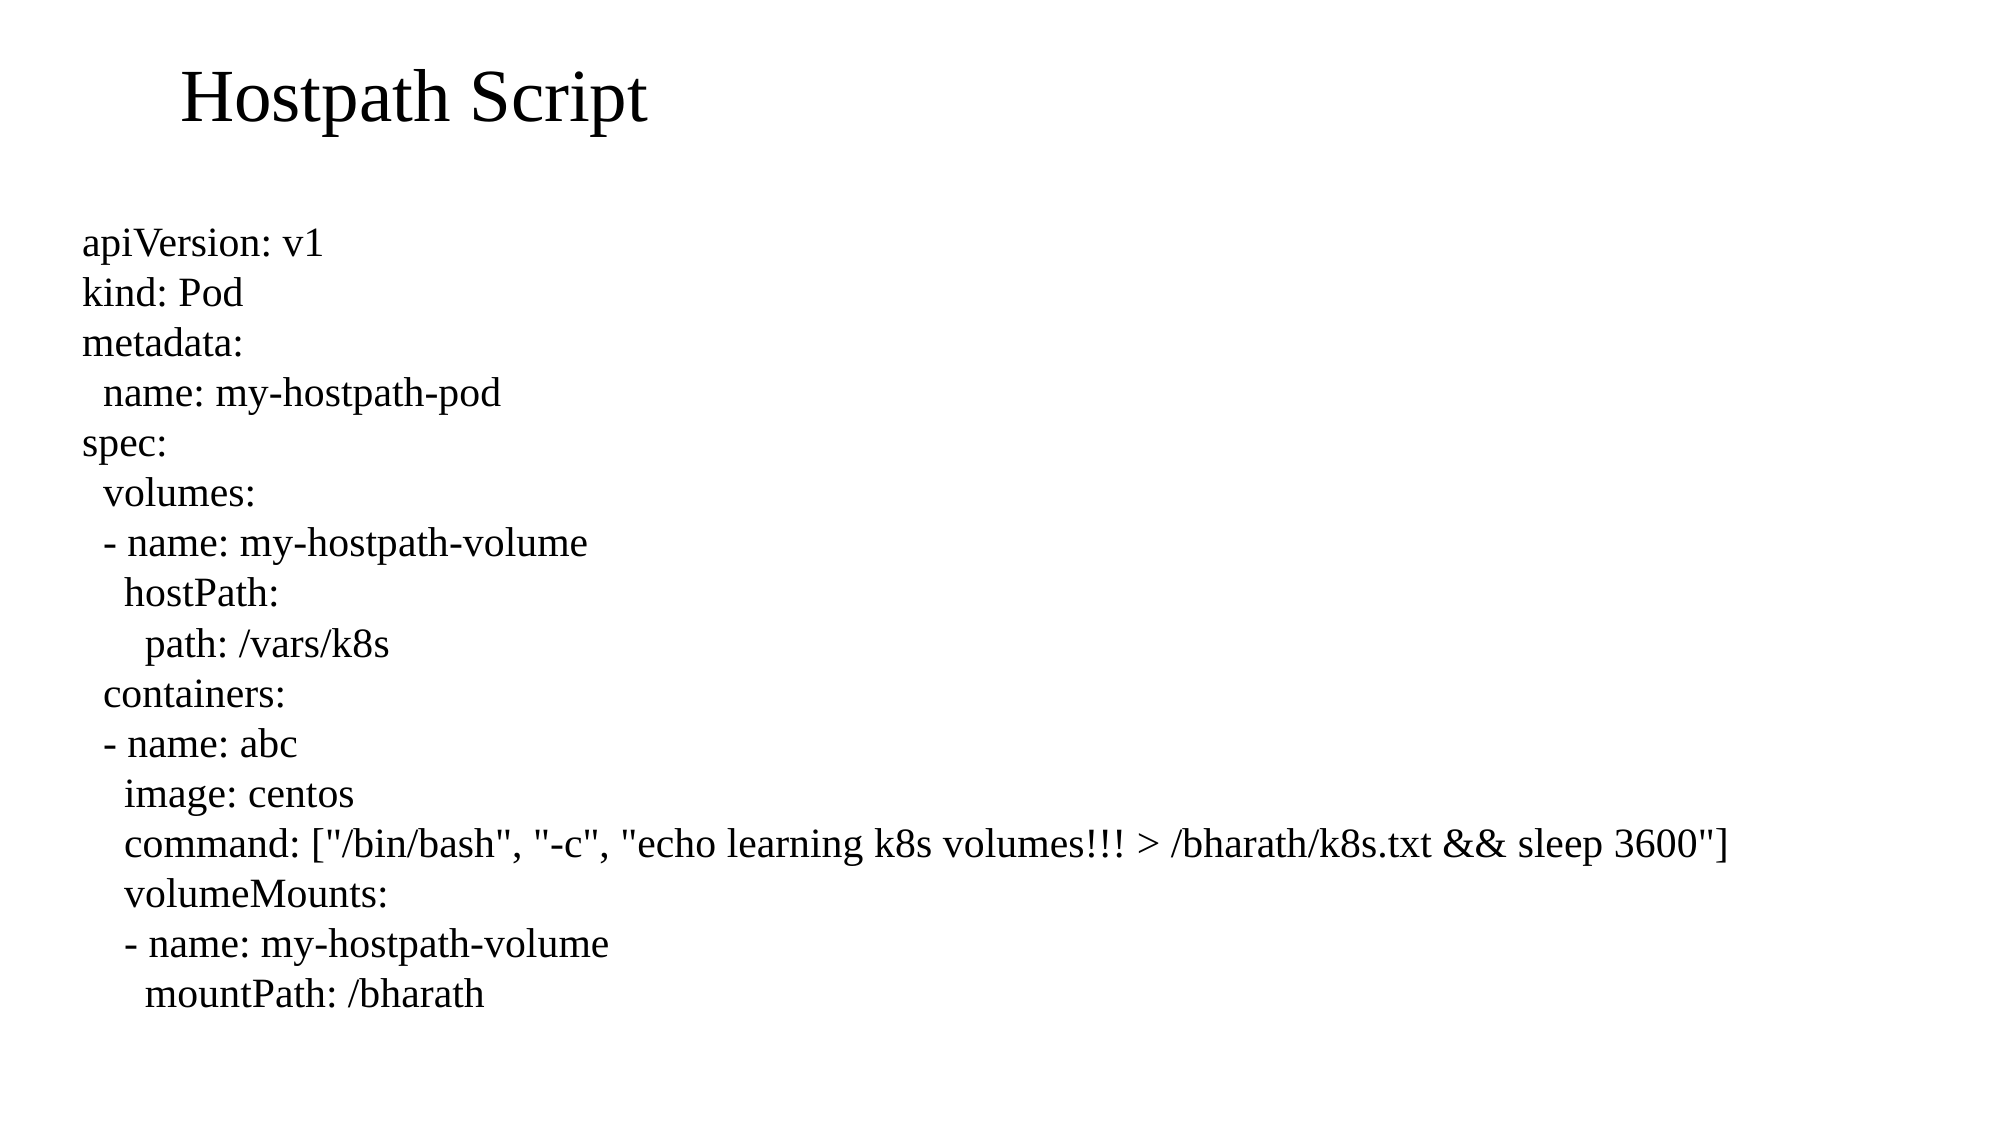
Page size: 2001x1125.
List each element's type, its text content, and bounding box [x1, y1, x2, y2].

text_box Hostpath Script [165, 39, 755, 144]
text_box apiVersion: v1 kind: Pod metadata: name: my-hostpath-pod spec: volumes: - name: my-hostpath-volume hostPath: path: /vars/k8s containers: - name: abc image: centos command: ["/bin/bash", "-c", "echo learning k8s volumes!!! > /bharath/k8s.txt && sleep 3600"] volumeMounts: - name: my-hostpath-volume mountPath: /bharath [67, 207, 1842, 1023]
